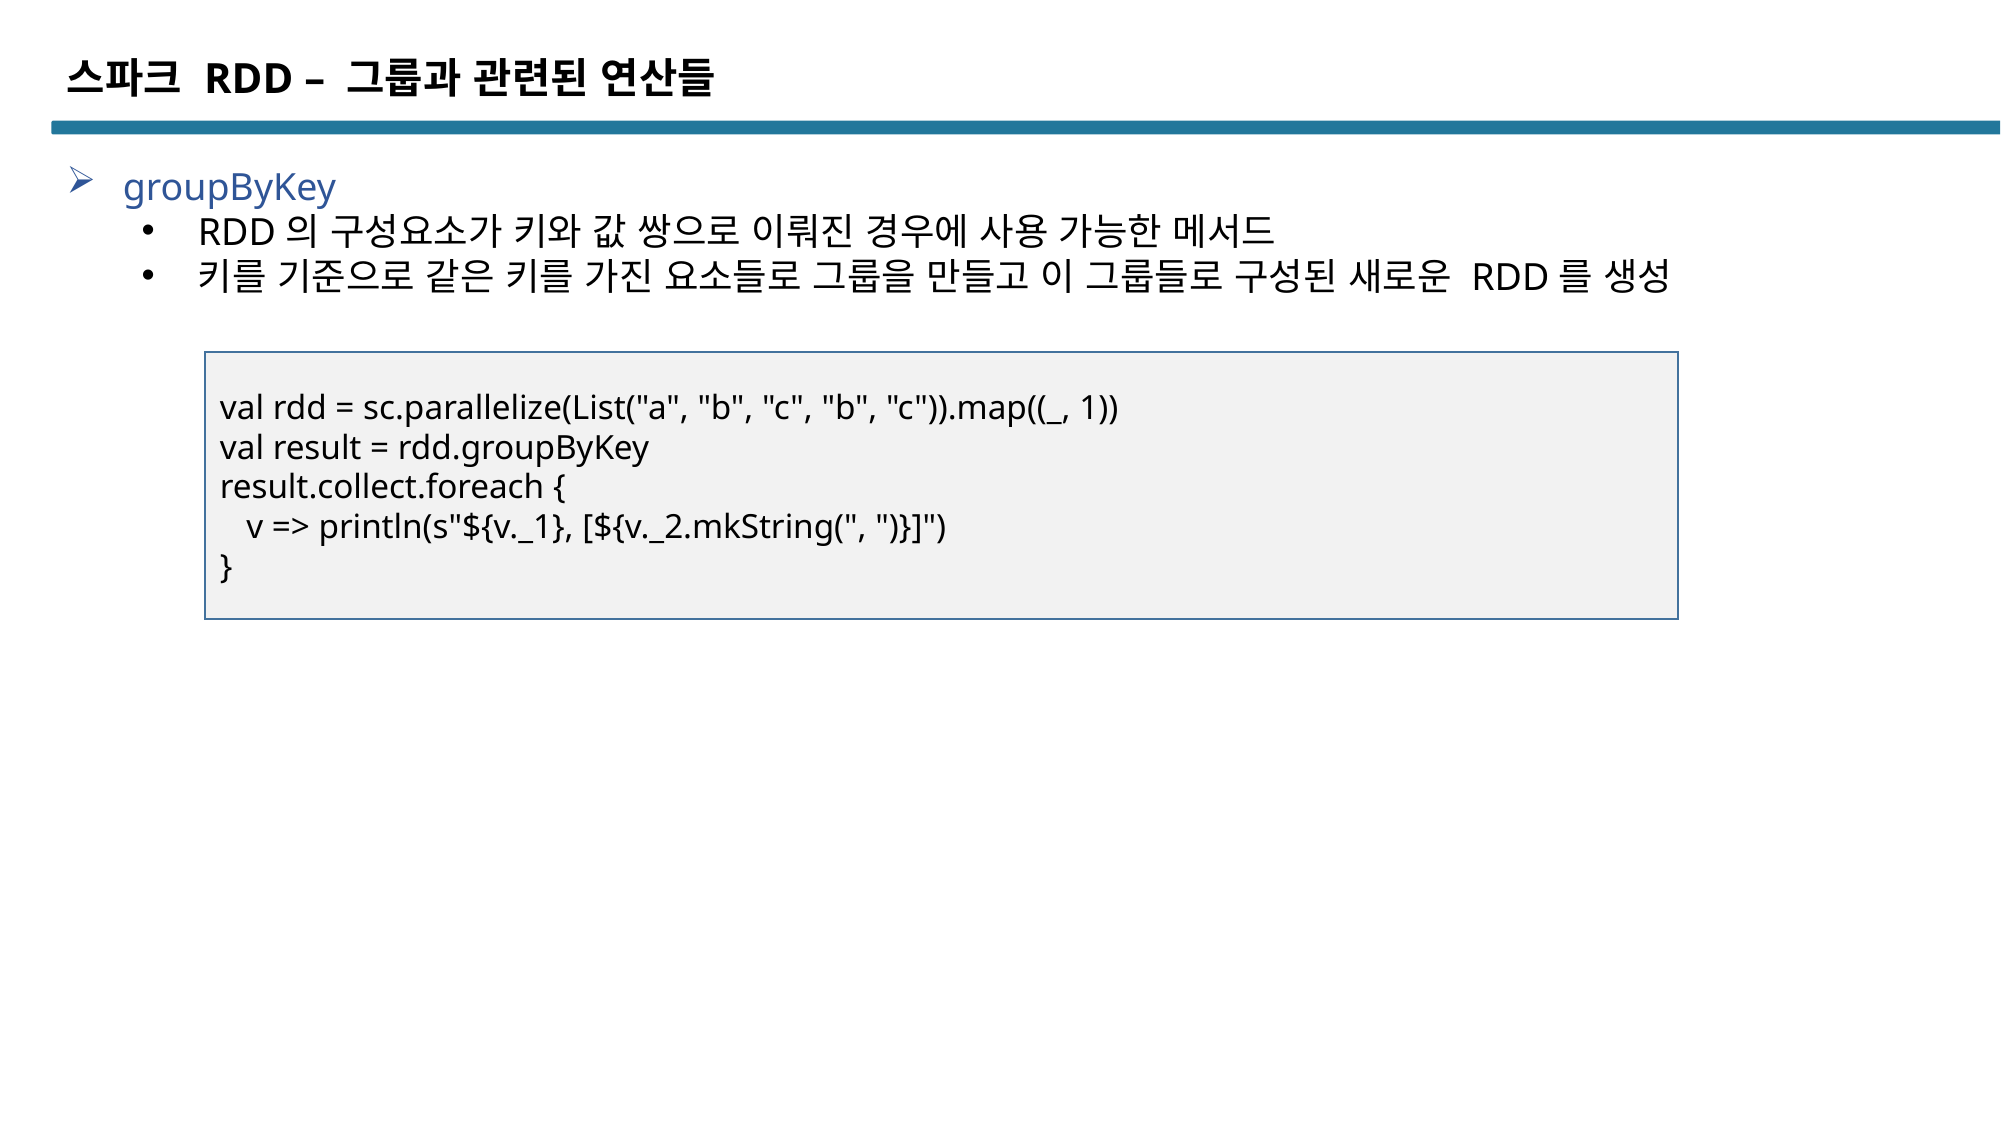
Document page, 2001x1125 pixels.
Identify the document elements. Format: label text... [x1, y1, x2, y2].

text_box 스파크 RDD – 그룹과 관련된 연산들 [51, 50, 1238, 121]
text_box val rdd = sc.parallelize(List("a", "b", "c", "b", "c")).map((_, 1)) val result = rdd.groupByKey result.collect.foreach { v => println(s"${v._1}, [${v._2.mkString(", ")}]") } [204, 351, 1679, 620]
text_box groupByKey RDD의 구성요소가 키와 값 쌍으로 이뤄진 경우에 사용 가능한 메서드 키를 기준으로 같은 키를 가진 요소들로 그룹을 만들고 이 그룹들로 구성된 새로운 RDD를 생성 [51, 155, 1917, 350]
